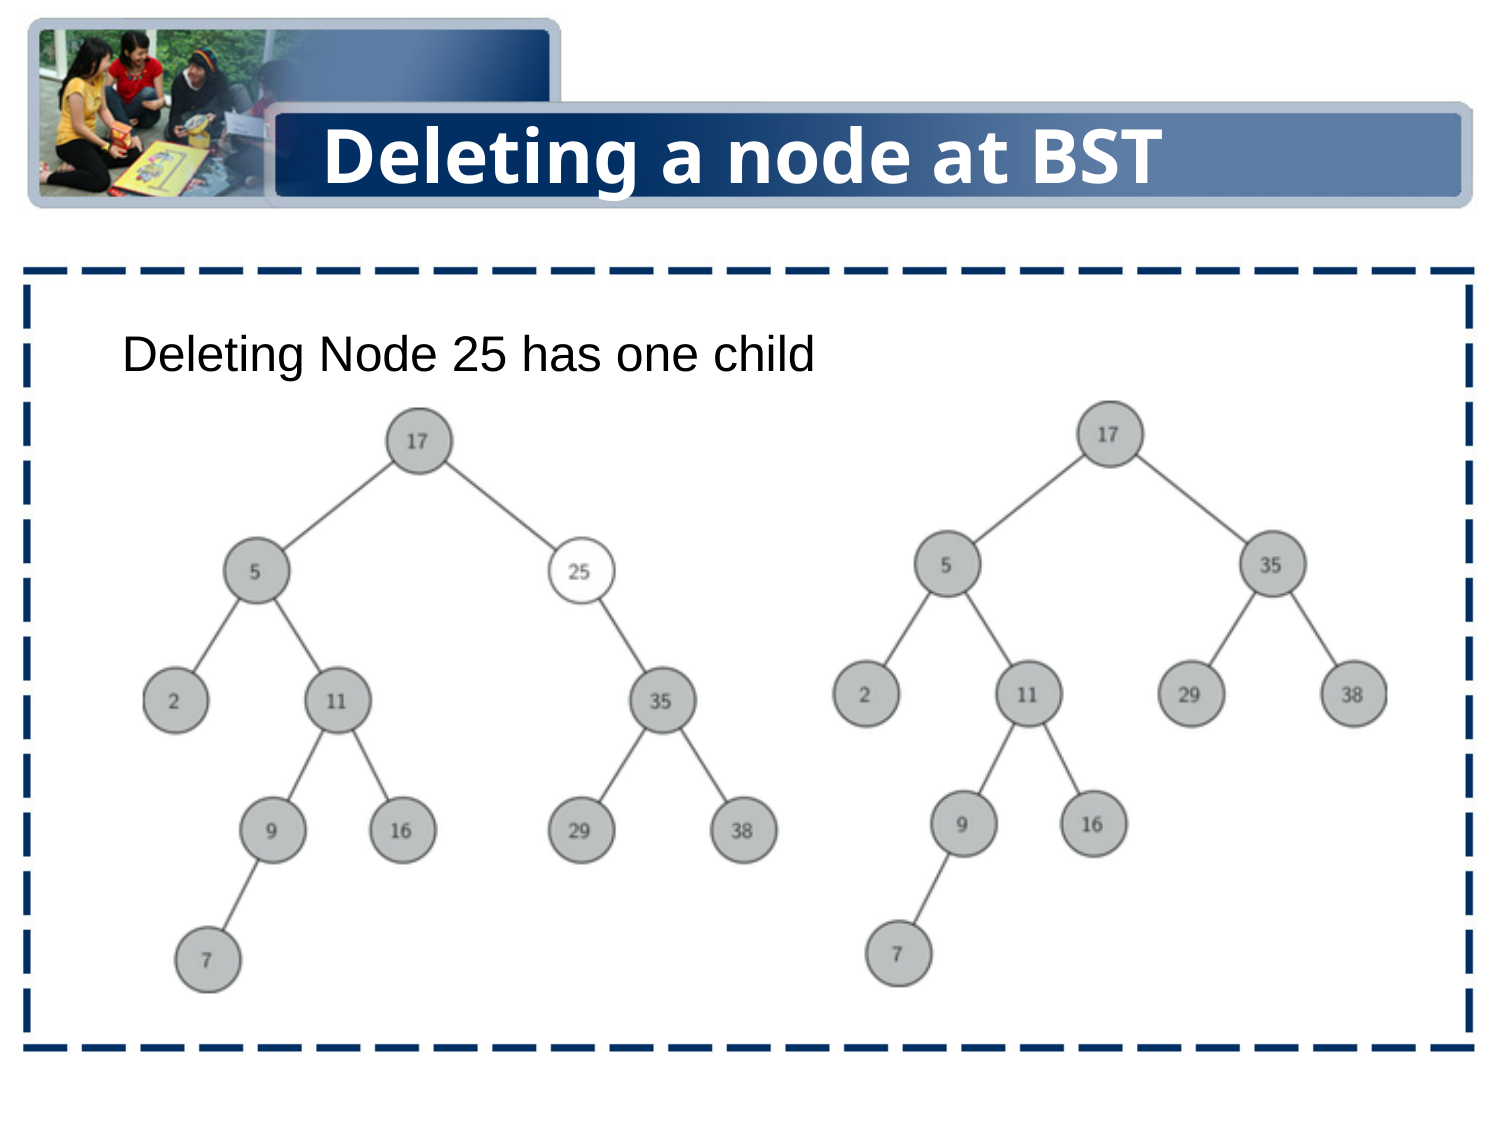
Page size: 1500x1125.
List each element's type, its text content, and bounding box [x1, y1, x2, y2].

picture [0, 0, 1500, 1125]
text_box Deleting Node 25 has one child [75, 313, 863, 389]
title Deleting a node at BST [287, 125, 1450, 183]
